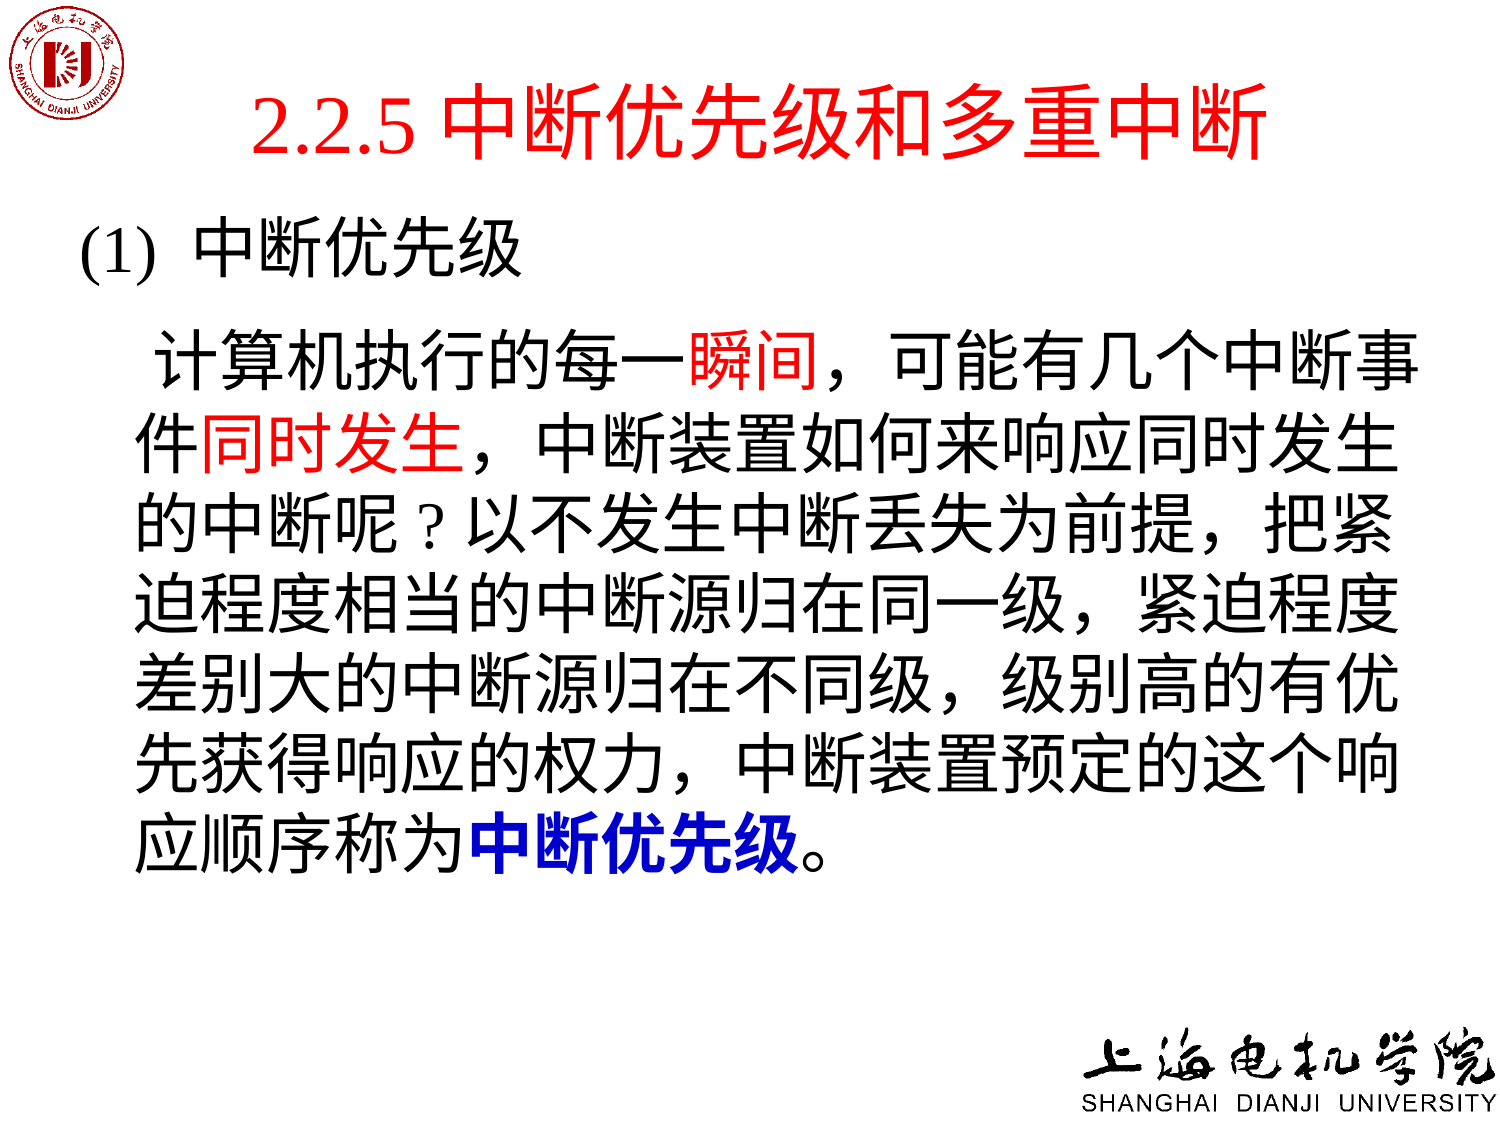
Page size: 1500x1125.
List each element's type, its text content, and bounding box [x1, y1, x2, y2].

picture [9, 6, 124, 120]
title 2.2.5中断优先级和多重中断 [76, 54, 1465, 165]
text_box 计算机执行的每一瞬间，可能有几个中断事件同时发生，中断装置如何来响应同时发生的中断呢?以不发生中断丢失为前提，把紧迫程度相当的中断源归在同一级，紧迫程度差别大的中断源归在不同级，级别高的有优先获得响应的权力，中断装置预定的这个响应顺序称为中断优先级。 [76, 301, 1448, 882]
picture [1079, 1023, 1500, 1114]
list (1) 中断优先级 [64, 198, 1415, 279]
